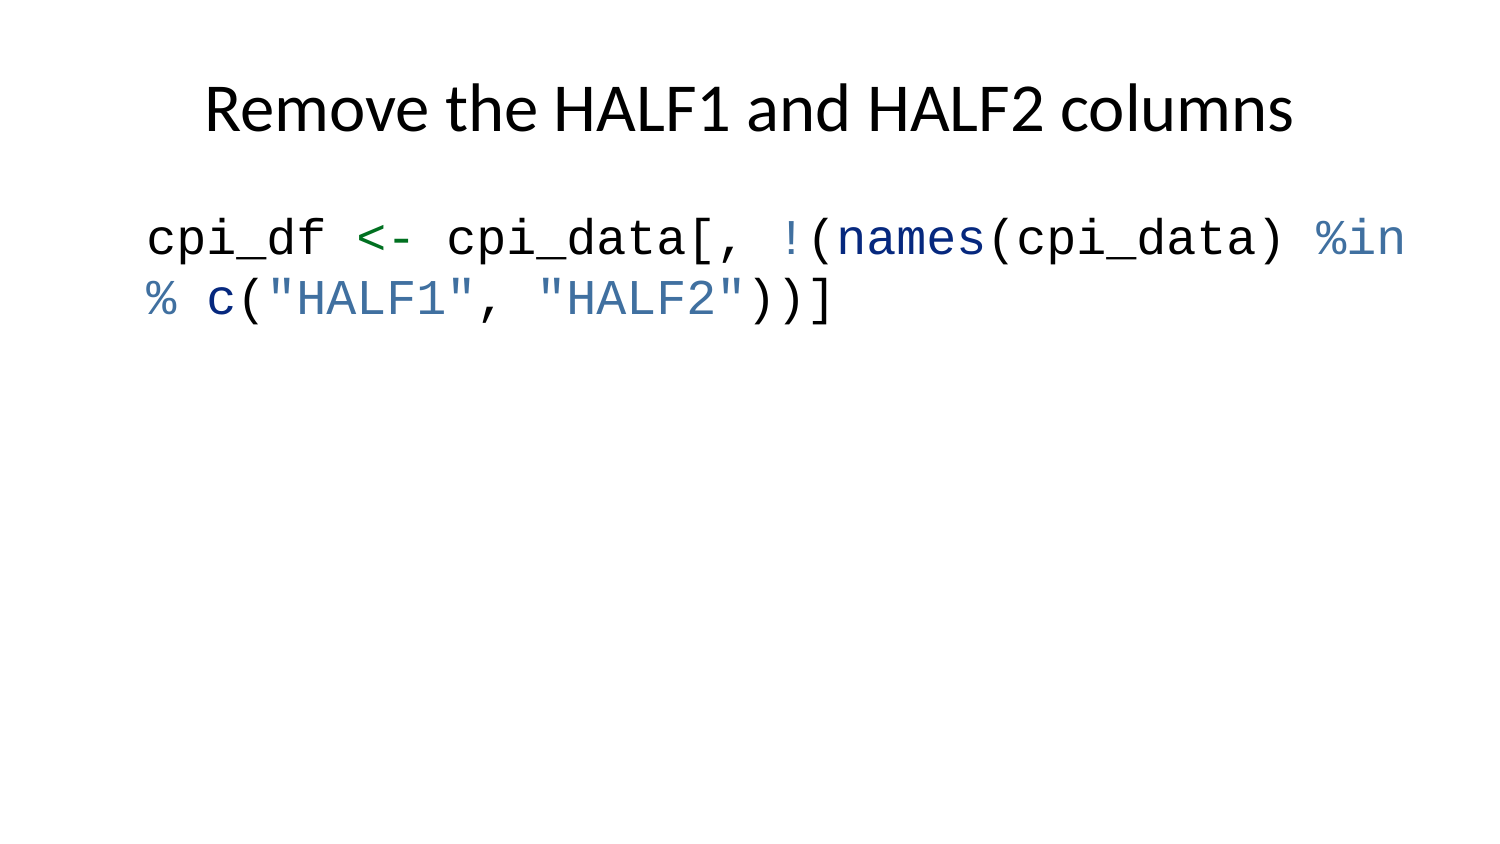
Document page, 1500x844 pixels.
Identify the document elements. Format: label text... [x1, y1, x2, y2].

title Remove the HALF1 and HALF2 columns [75, 33, 1425, 175]
list cpi_df <- cpi_data[, !(names(cpi_data) %in% c("HALF1", "HALF2"))] [75, 196, 1425, 754]
